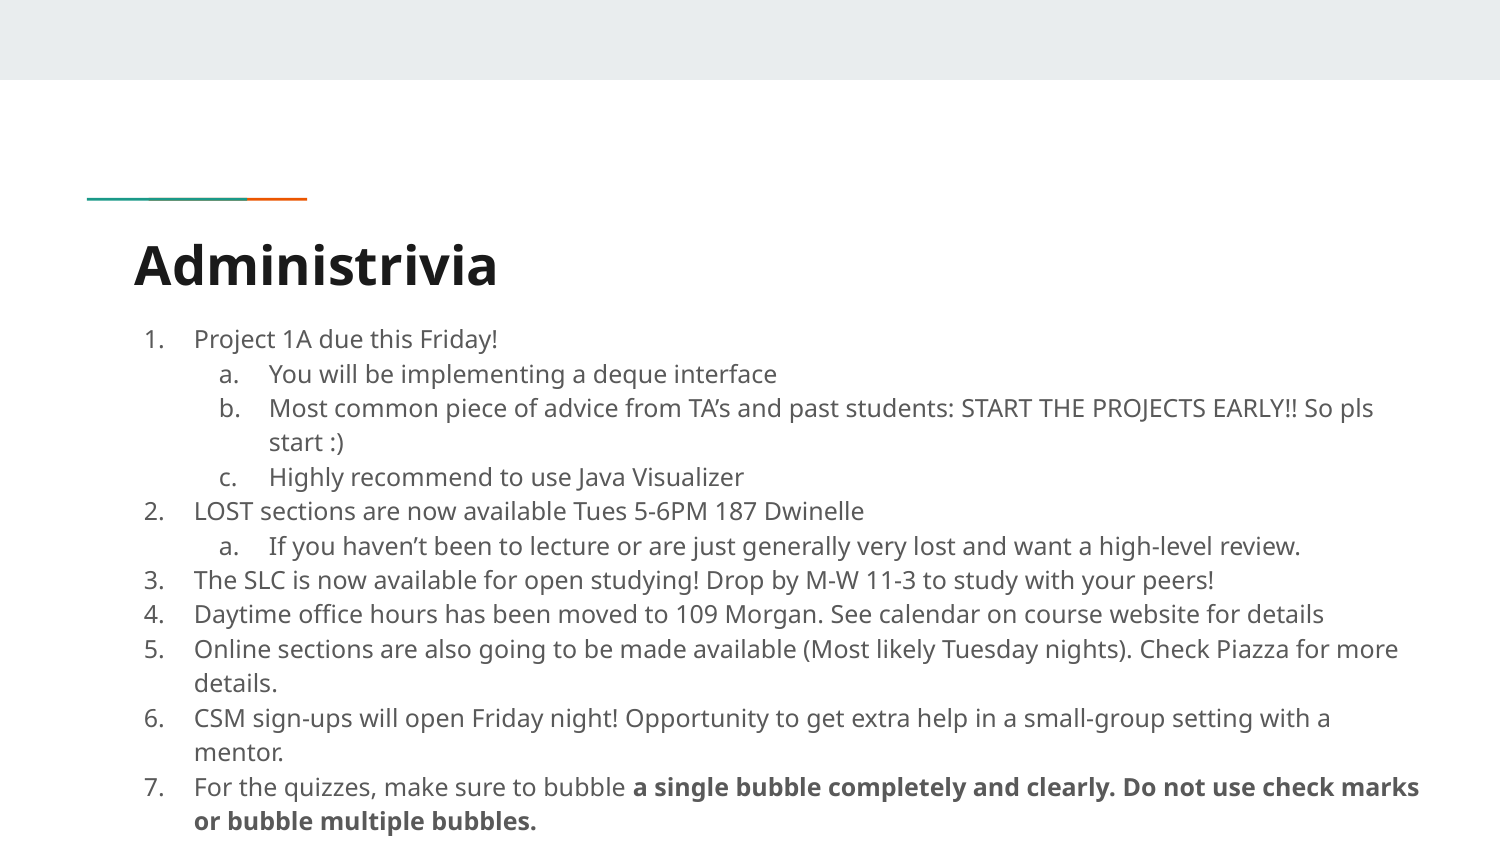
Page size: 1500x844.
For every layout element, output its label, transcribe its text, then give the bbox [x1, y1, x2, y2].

list Project 1A due this Friday! You will be implementing a deque interface Most common piece of advice from TA’s and past students: START THE PROJECTS EARLY!! So pls start :) Highly recommend to use Java Visualizer LOST sections are now available Tues 5-6PM 187 Dwinelle If you haven’t been to lecture or are just generally very lost and want a high-level review. The SLC is now available for open studying! Drop by M-W 11-3 to study with your peers! Daytime office hours has been moved to 109 Morgan. See calendar on course website for details Online sections are also going to be made available (Most likely Tuesday nights). Check Piazza for more details. CSM sign-ups will open Friday night! Opportunity to get extra help in a small-group setting with a mentor. For the quizzes, make sure to bubble a single bubble completely and clearly. Do not use check marks or bubble multiple bubbles. [103, 304, 1443, 755]
title Administrivia [119, 216, 1381, 304]
